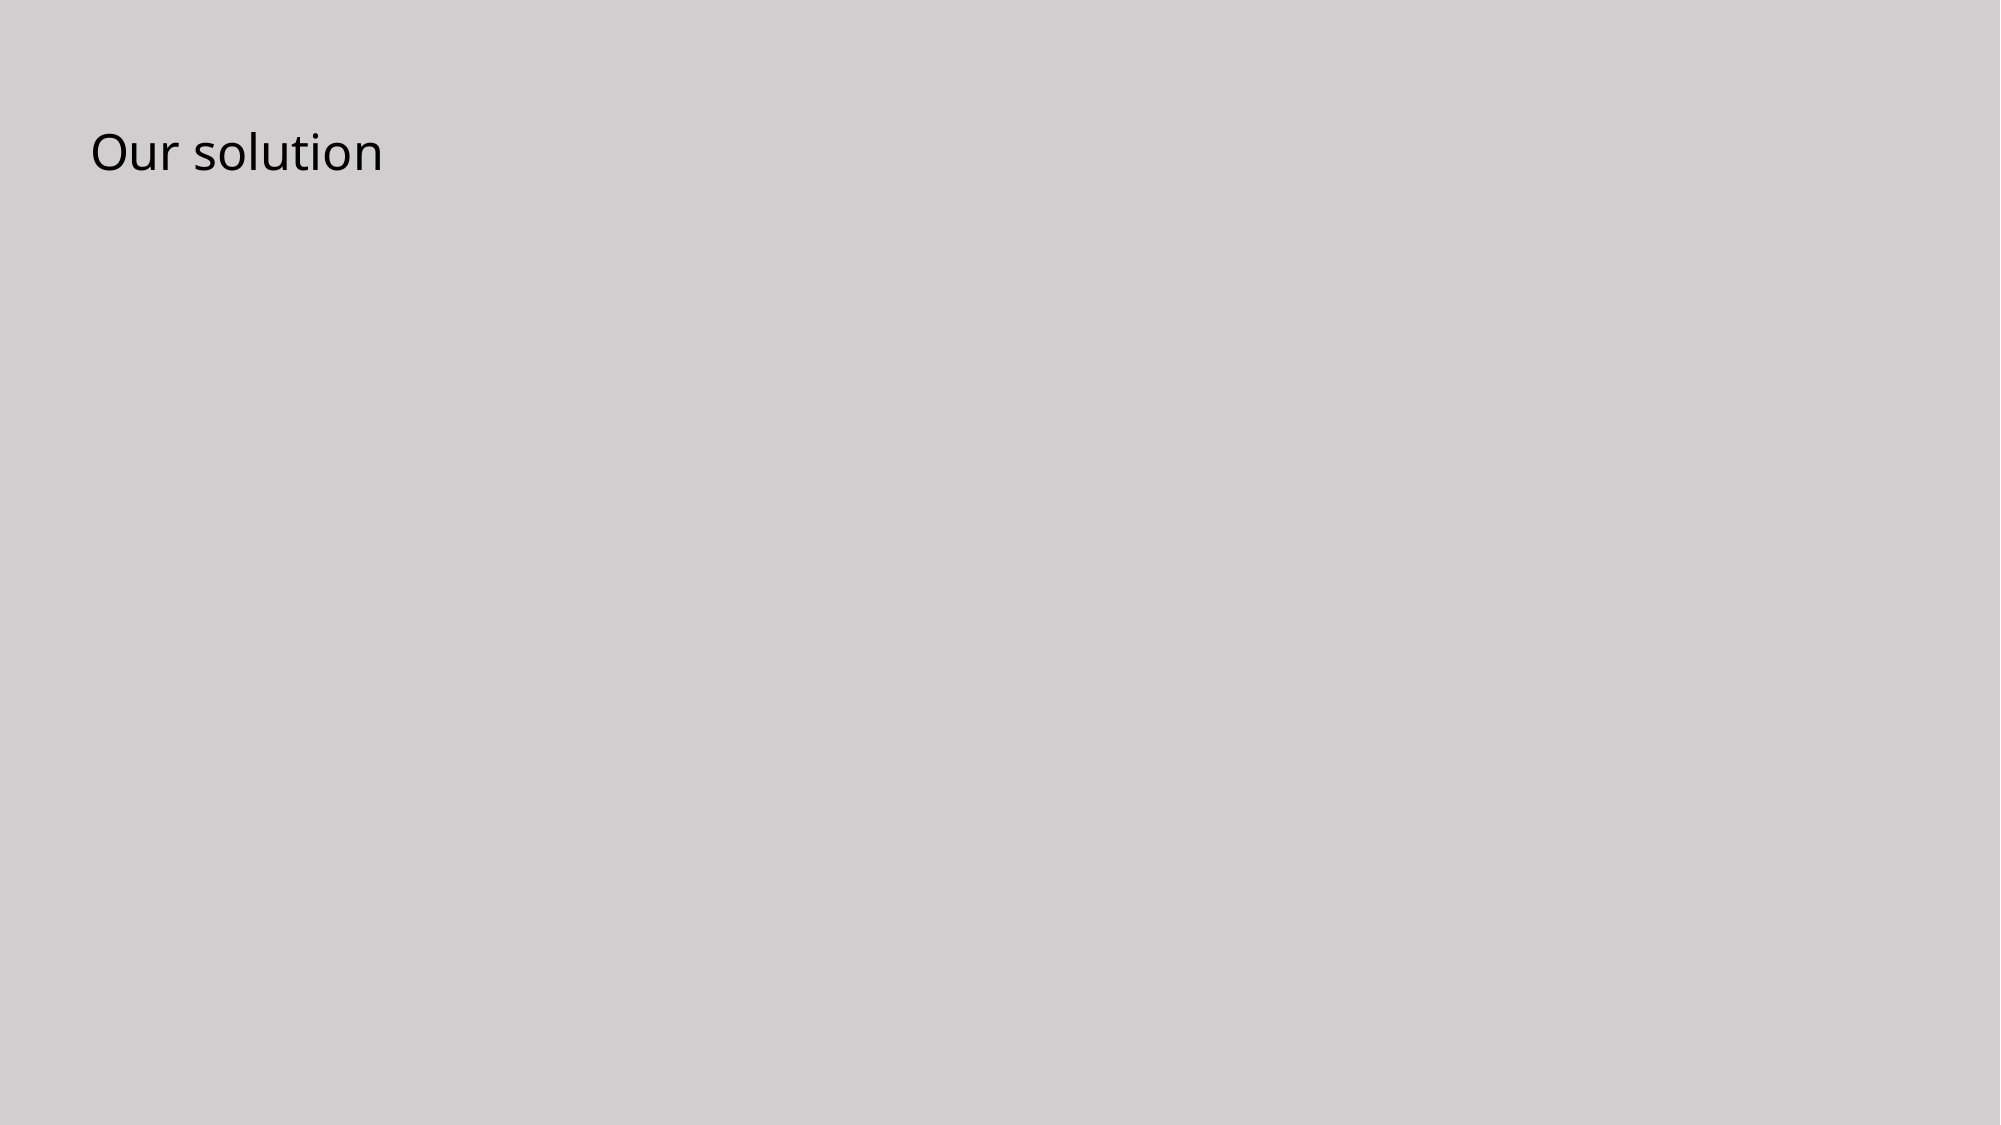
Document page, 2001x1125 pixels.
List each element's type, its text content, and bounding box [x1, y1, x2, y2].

text_box Our solution [75, 83, 400, 188]
